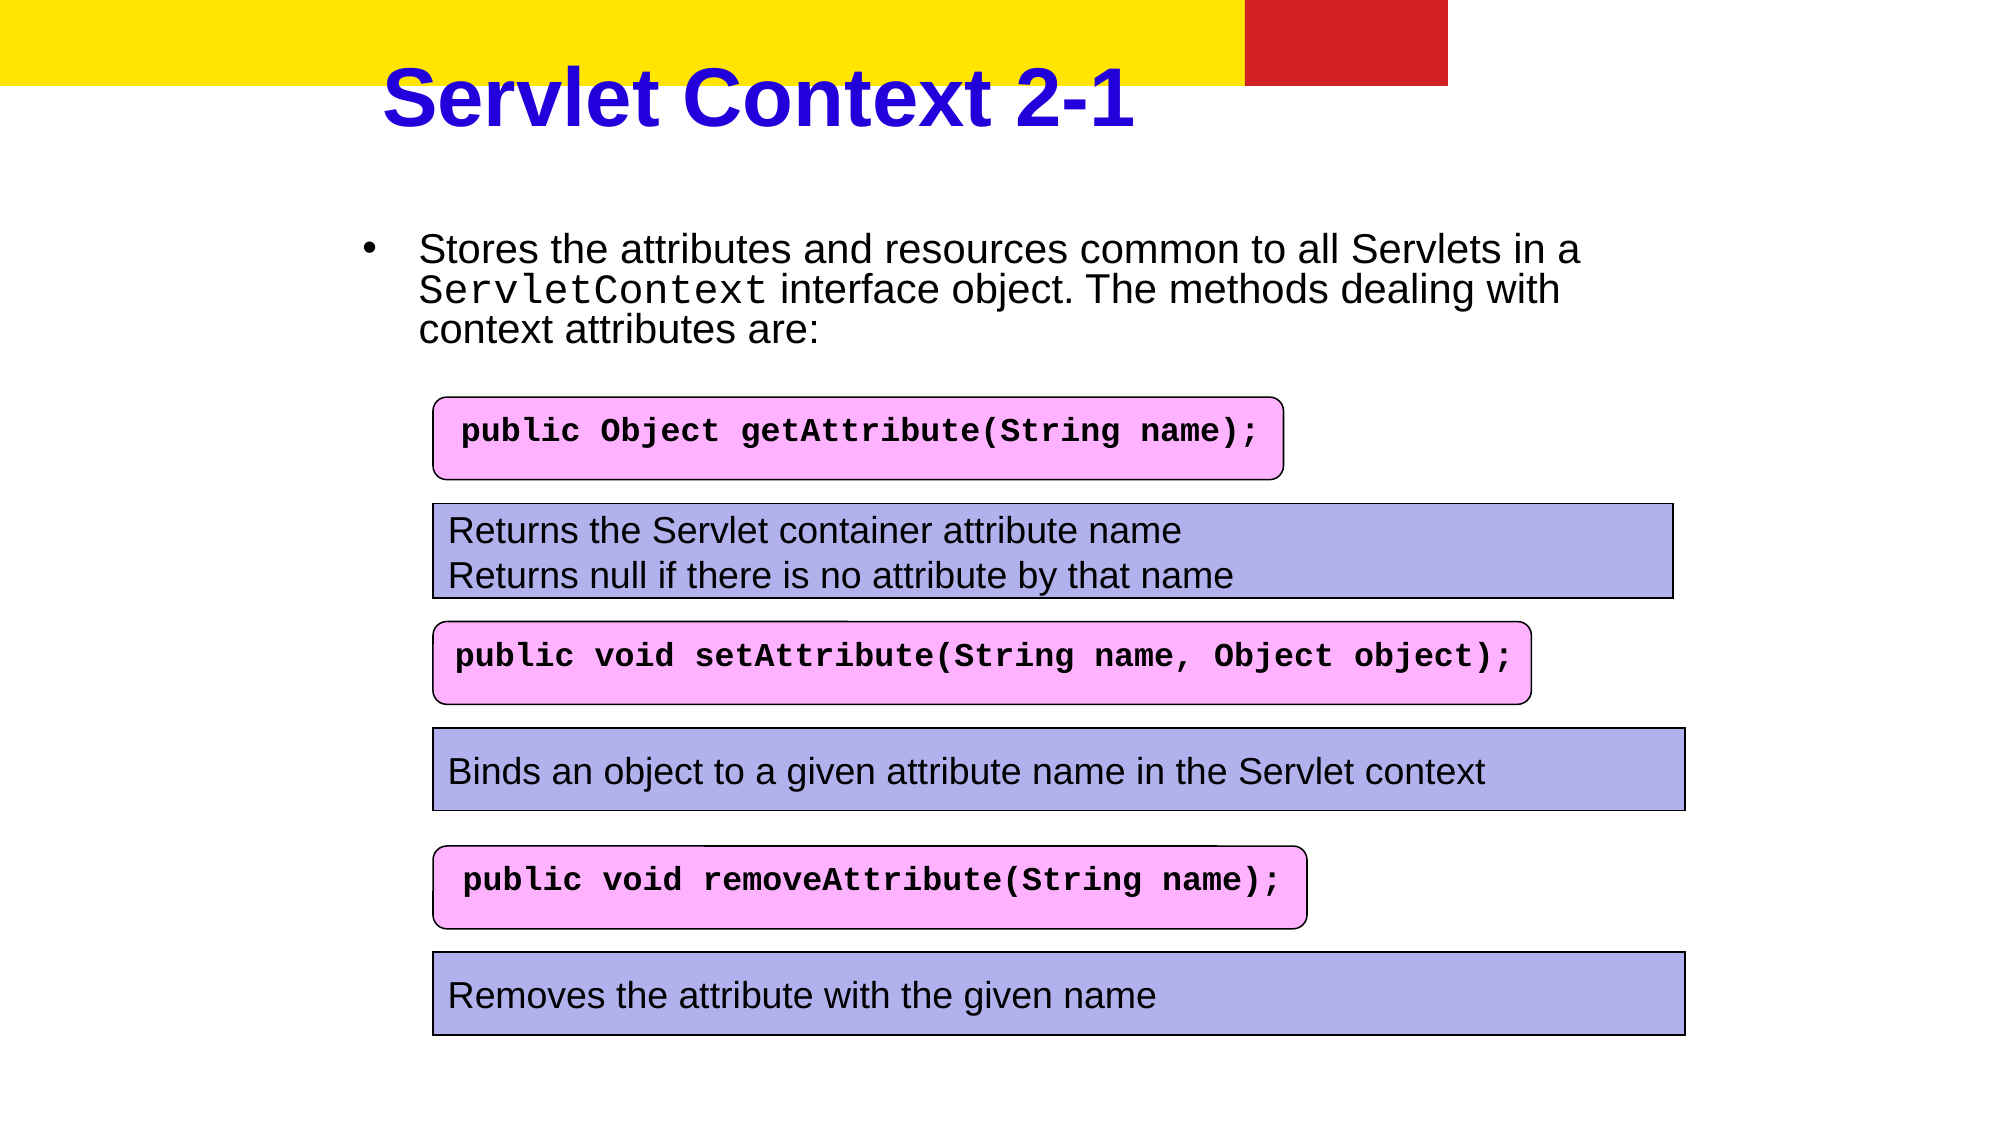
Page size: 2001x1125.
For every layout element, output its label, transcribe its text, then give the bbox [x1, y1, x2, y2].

text_box Removes the attribute with the given name [432, 952, 1686, 1035]
text_box public void setAttribute(String name, Object object); [432, 621, 1532, 705]
title Servlet Context 2-1 [382, 42, 1733, 144]
text_box Returns the Servlet container attribute name Returns null if there is no attribute by that name [433, 503, 1674, 598]
text_box public void removeAttribute(String name); [432, 845, 1308, 929]
text_box public Object getAttribute(String name); [432, 397, 1284, 480]
text_box Binds an object to a given attribute name in the Servlet context [432, 727, 1686, 811]
list Stores the attributes and resources common to all Servlets in a ServletContext interface object. The methods dealing with context attributes are: [362, 231, 1697, 353]
